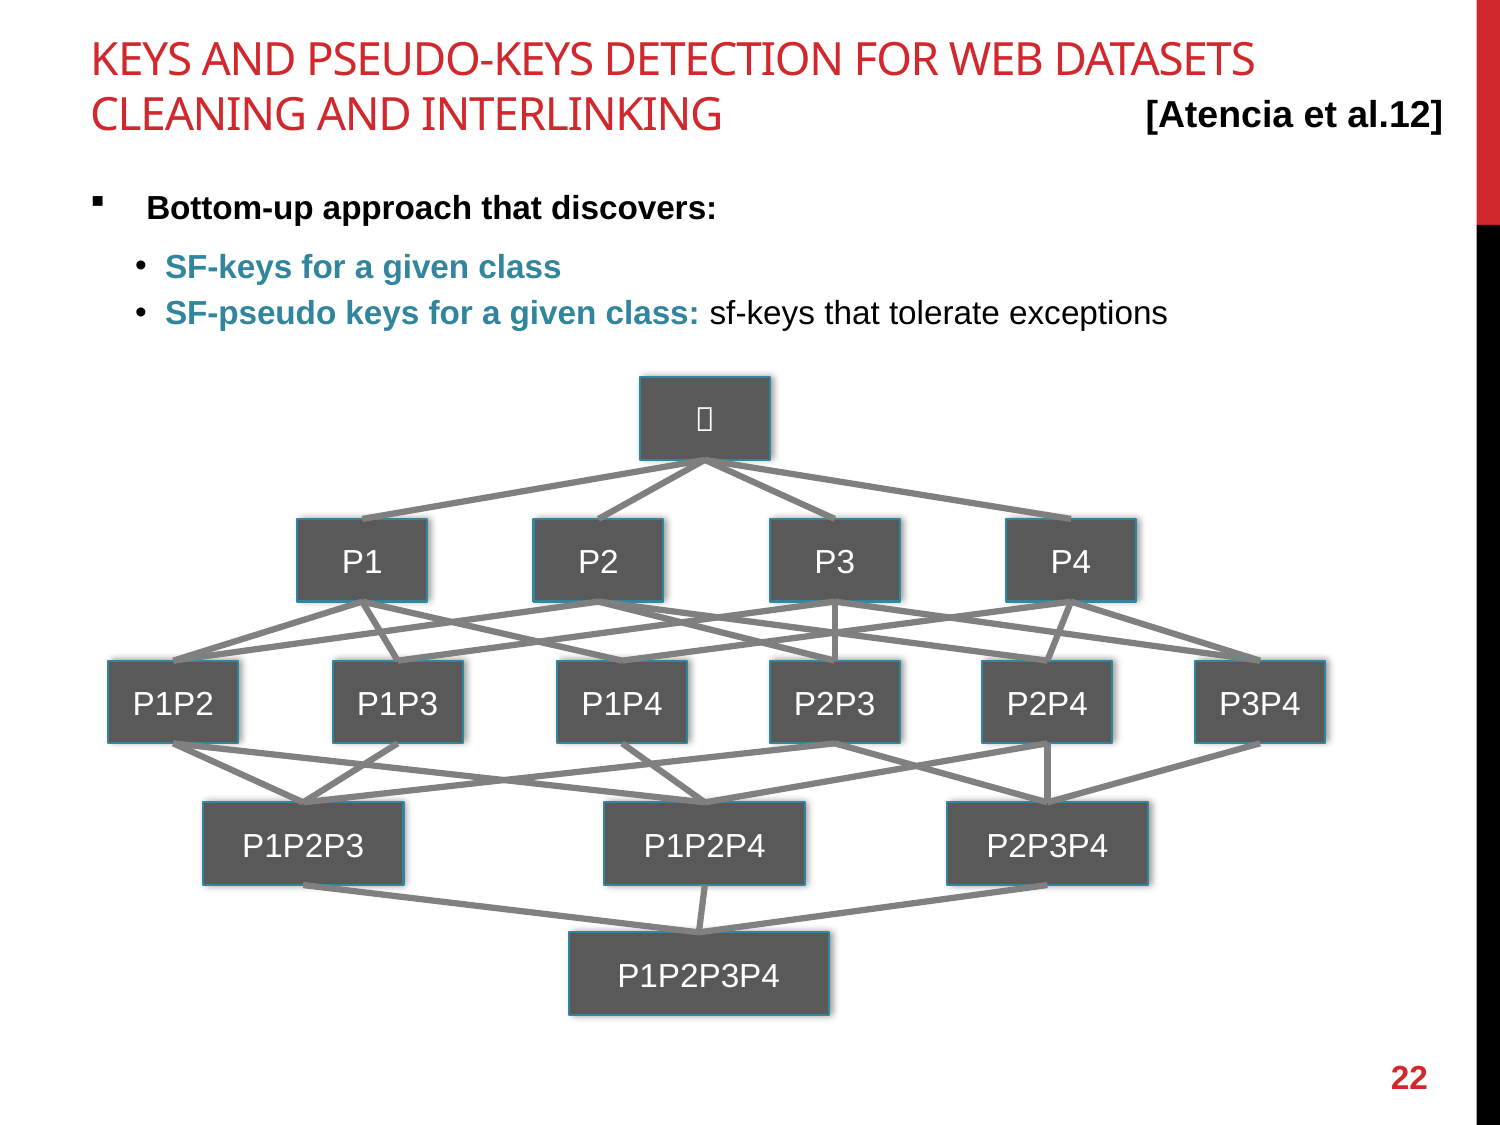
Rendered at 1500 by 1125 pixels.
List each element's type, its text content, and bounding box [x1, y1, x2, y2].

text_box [597, 601, 834, 662]
text_box P1P2P3 [202, 809, 405, 886]
text_box  [639, 376, 771, 453]
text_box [361, 459, 597, 520]
slide_number 22 [1375, 1045, 1500, 1106]
text_box P2P3 [769, 667, 901, 736]
text_box P2P3P4 [946, 808, 1149, 886]
text_box [Atencia et al.12] [1130, 82, 1459, 142]
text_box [302, 884, 700, 933]
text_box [172, 742, 302, 803]
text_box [714, 884, 1048, 933]
text_box P2 [532, 524, 664, 594]
text_box P4 [1005, 518, 1137, 594]
text_box P1P2P3P4 [568, 937, 830, 1016]
text_box P3P4 [1194, 660, 1326, 744]
text_box P1P2 [107, 660, 239, 744]
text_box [843, 742, 1048, 803]
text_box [302, 742, 836, 803]
text_box P1P4 [556, 667, 688, 736]
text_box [704, 459, 1072, 520]
text_box P3 [769, 524, 901, 594]
text_box P1P3 [332, 666, 464, 736]
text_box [397, 601, 597, 662]
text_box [834, 601, 1261, 662]
text_box P1P2P4 [603, 809, 806, 879]
title ΚEYS AND PSEUDO-KEYS DETECTION FOR WEB DATASETS CLEANING AND INTERLINKING [75, 25, 1434, 152]
list Bottom-up approach that discovers: SF-keys for a given class SF-pseudo keys for a given class: sf-keys that tolerate exceptions [75, 178, 1434, 1005]
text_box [1057, 742, 1261, 803]
text_box P2P4 [981, 666, 1113, 737]
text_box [597, 459, 703, 520]
text_box P1 [296, 518, 428, 594]
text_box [172, 601, 397, 662]
